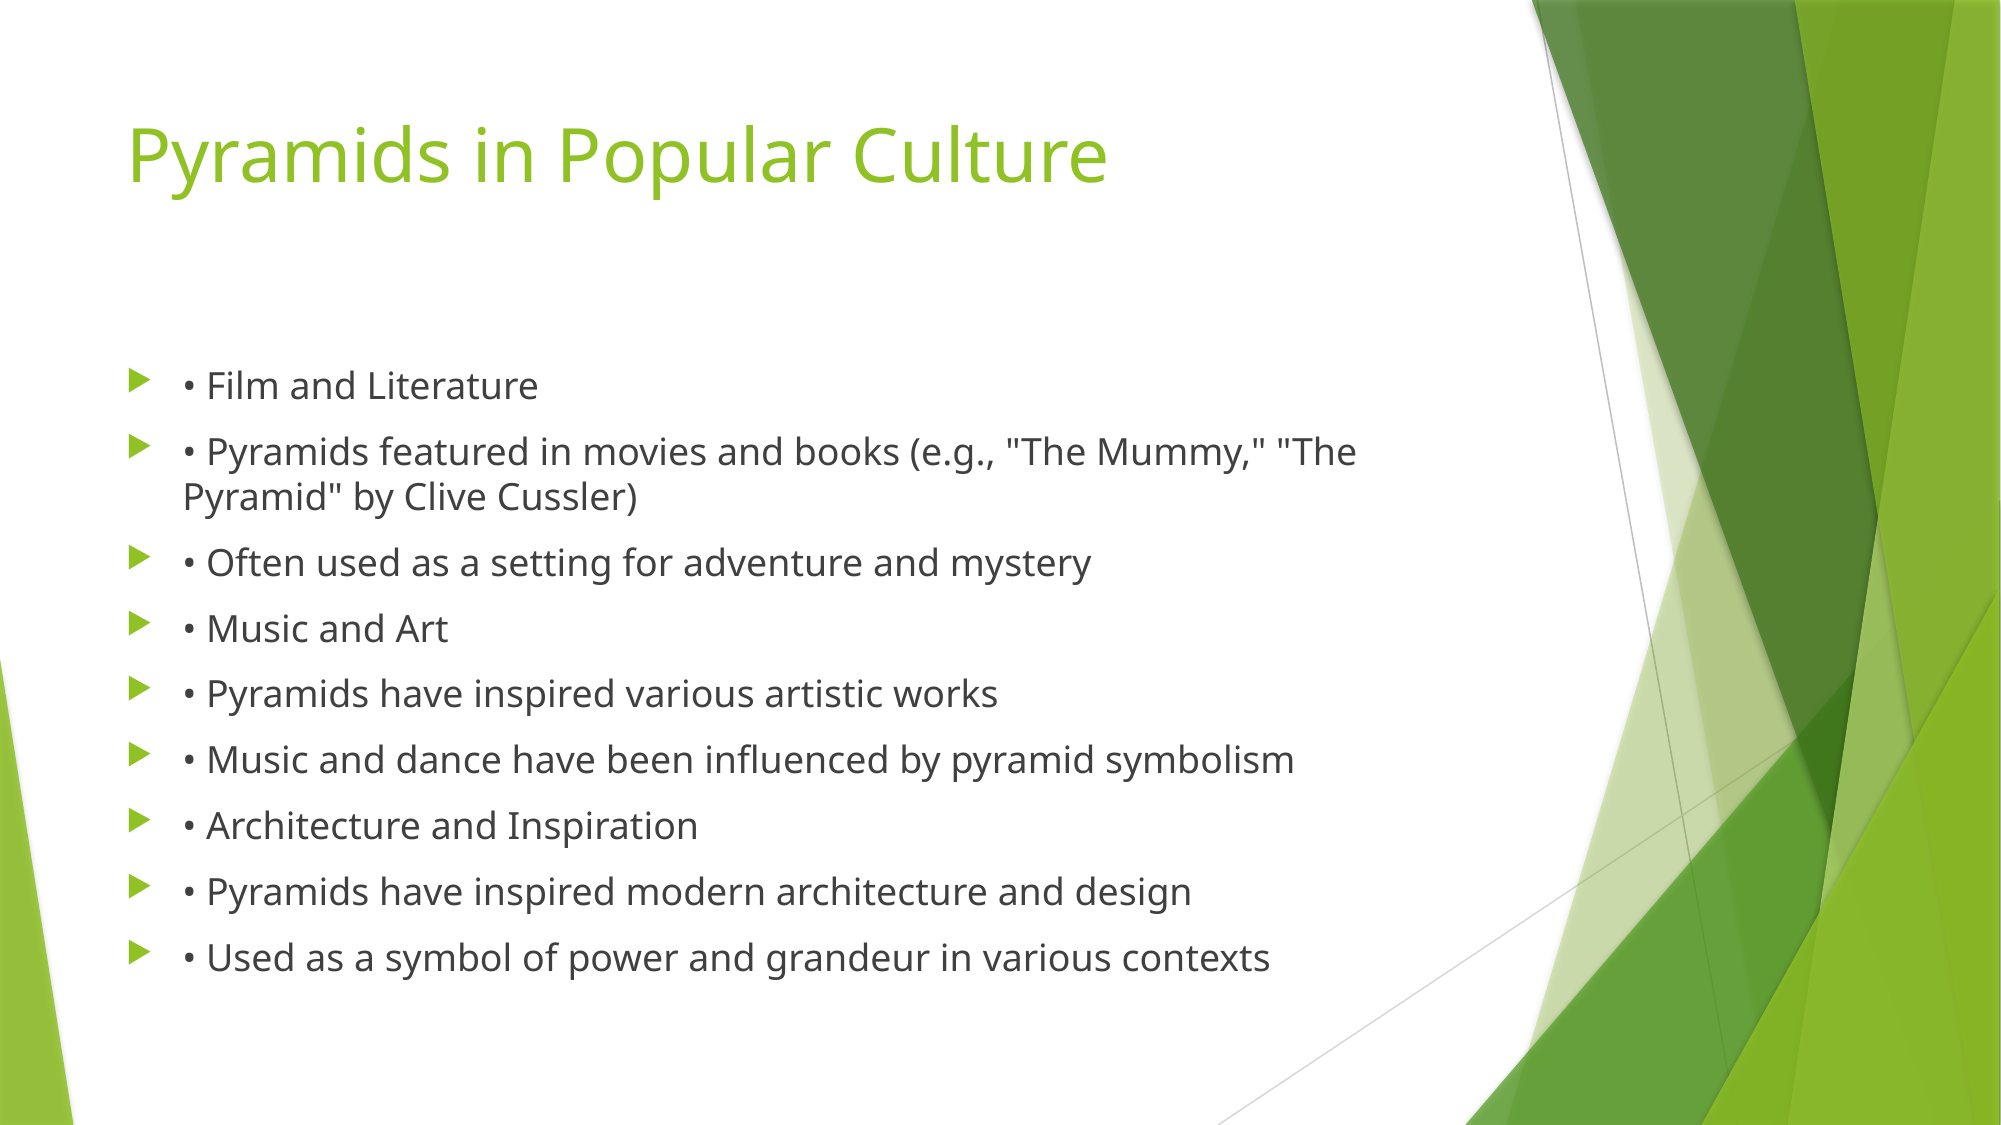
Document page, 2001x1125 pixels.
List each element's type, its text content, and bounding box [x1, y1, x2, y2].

title Pyramids in Popular Culture [111, 99, 1522, 317]
list • Film and Literature • Pyramids featured in movies and books (e.g., "The Mummy," "The Pyramid" by Clive Cussler) • Often used as a setting for adventure and mystery • Music and Art • Pyramids have inspired various artistic works • Music and dance have been influenced by pyramid symbolism • Architecture and Inspiration • Pyramids have inspired modern architecture and design • Used as a symbol of power and grandeur in various contexts [111, 354, 1522, 992]
